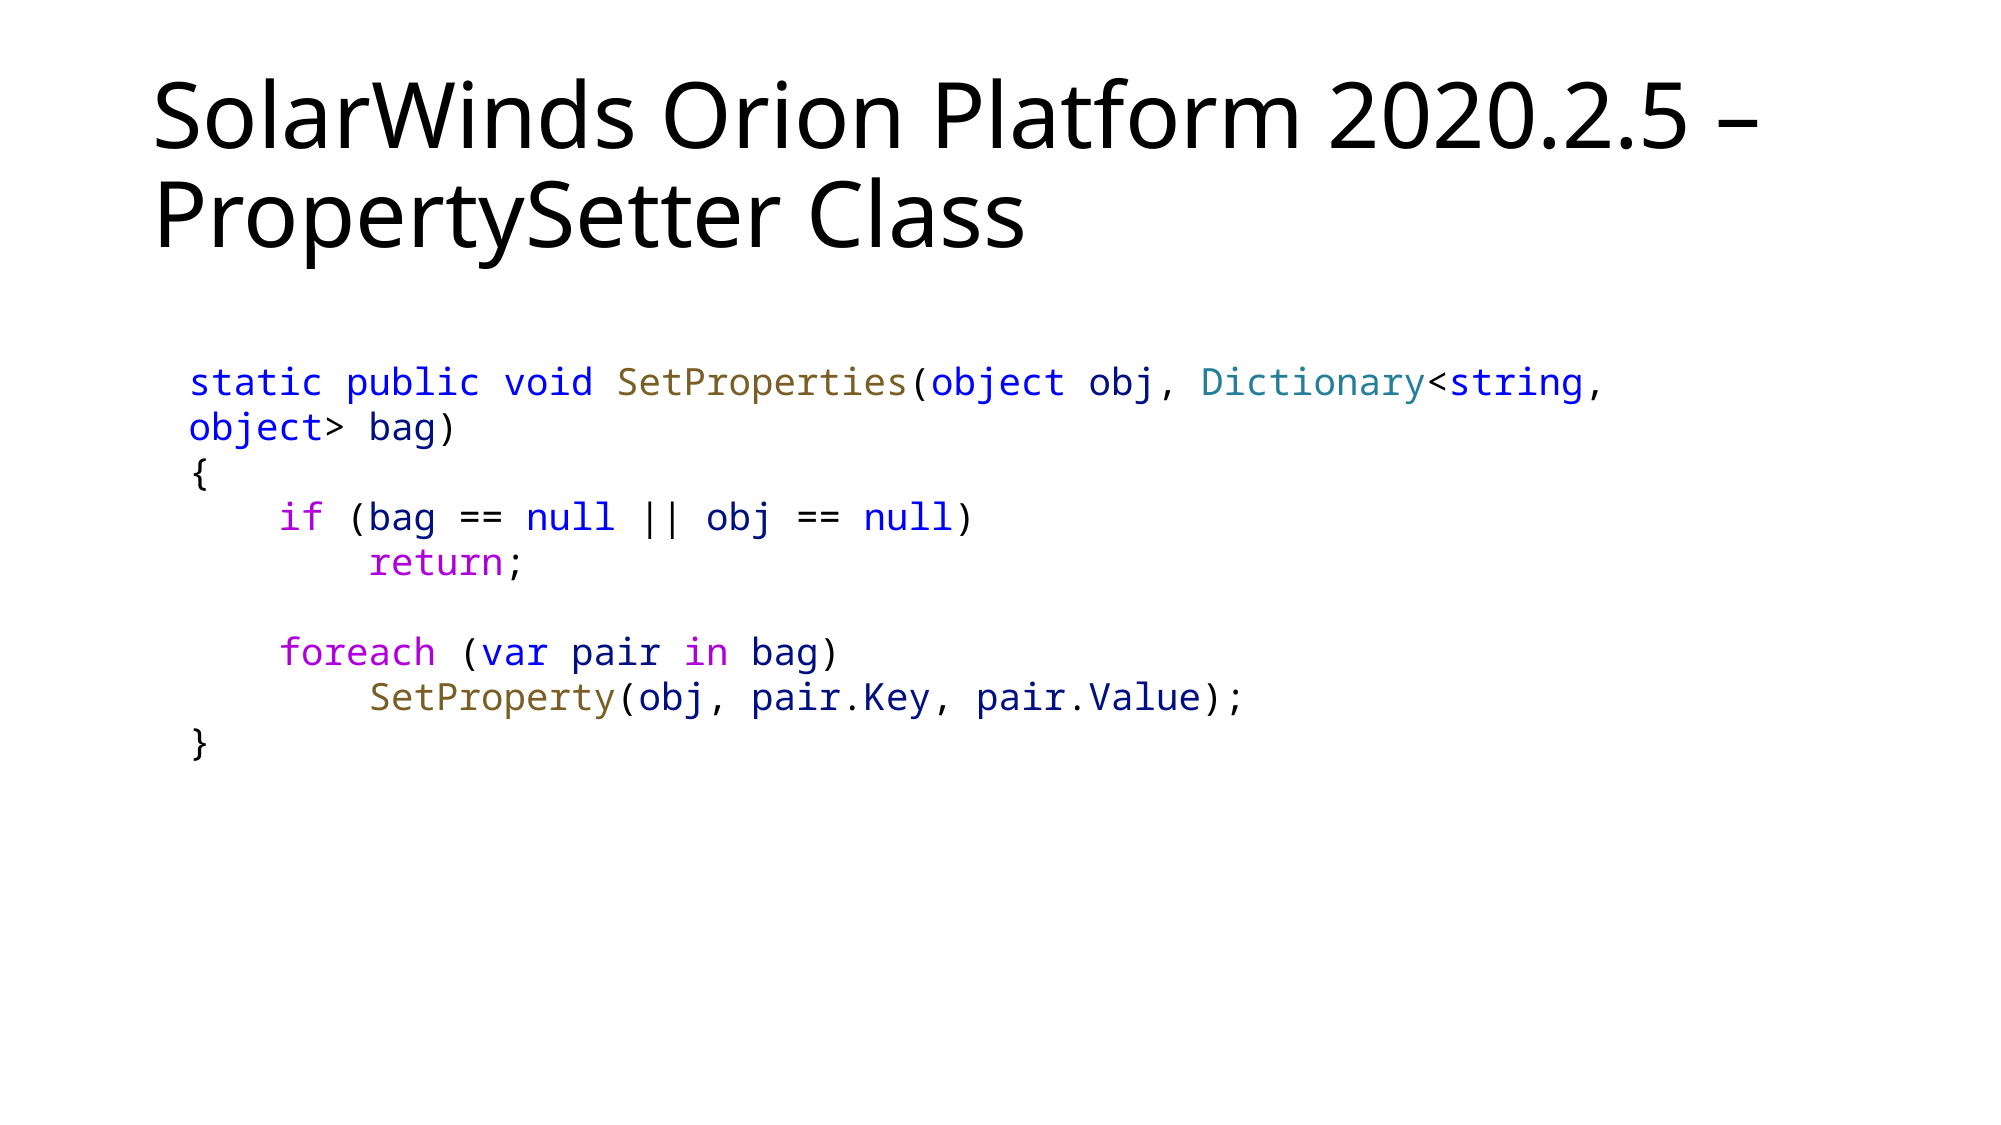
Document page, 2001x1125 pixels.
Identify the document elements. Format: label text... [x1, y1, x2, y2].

text_box static public void SetProperties(object obj, Dictionary<string, object> bag) { if (bag == null || obj == null) return; foreach (var pair in bag) SetProperty(obj, pair.Key, pair.Value); } [173, 350, 1798, 771]
title SolarWinds Orion Platform 2020.2.5 – PropertySetter Class [137, 59, 1863, 278]
